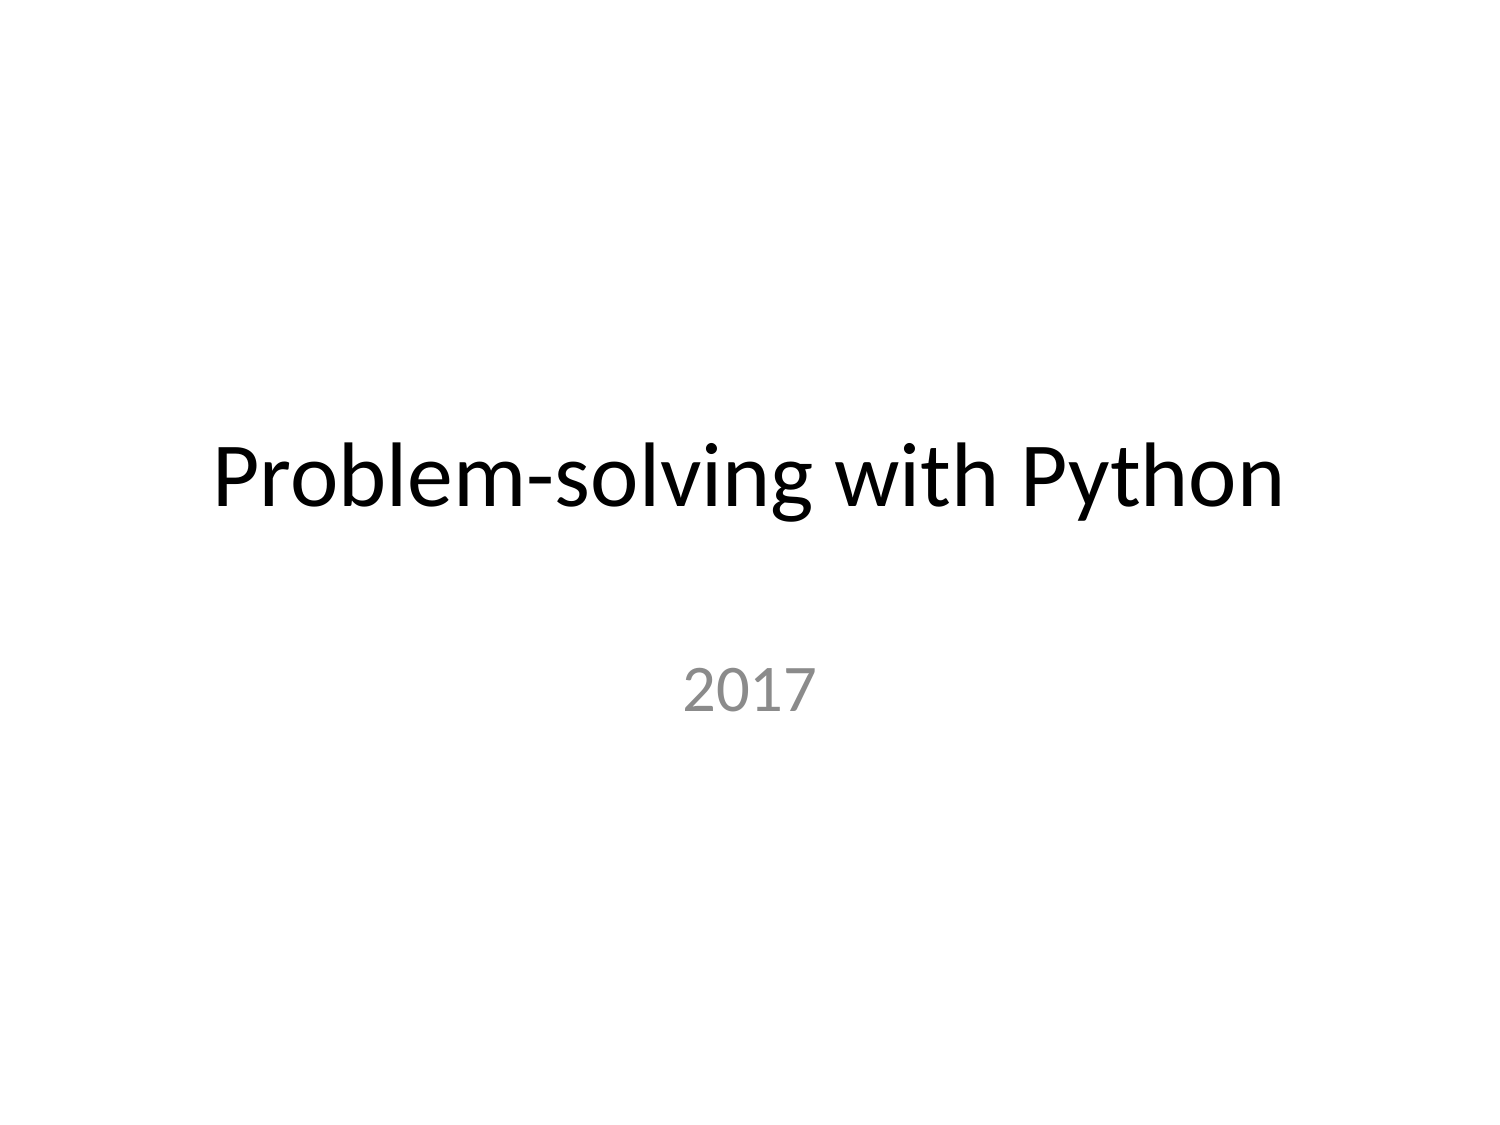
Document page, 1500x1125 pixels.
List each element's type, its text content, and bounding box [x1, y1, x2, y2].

title Problem-solving with Python [112, 349, 1388, 591]
subtitle 2017 [225, 637, 1275, 925]
